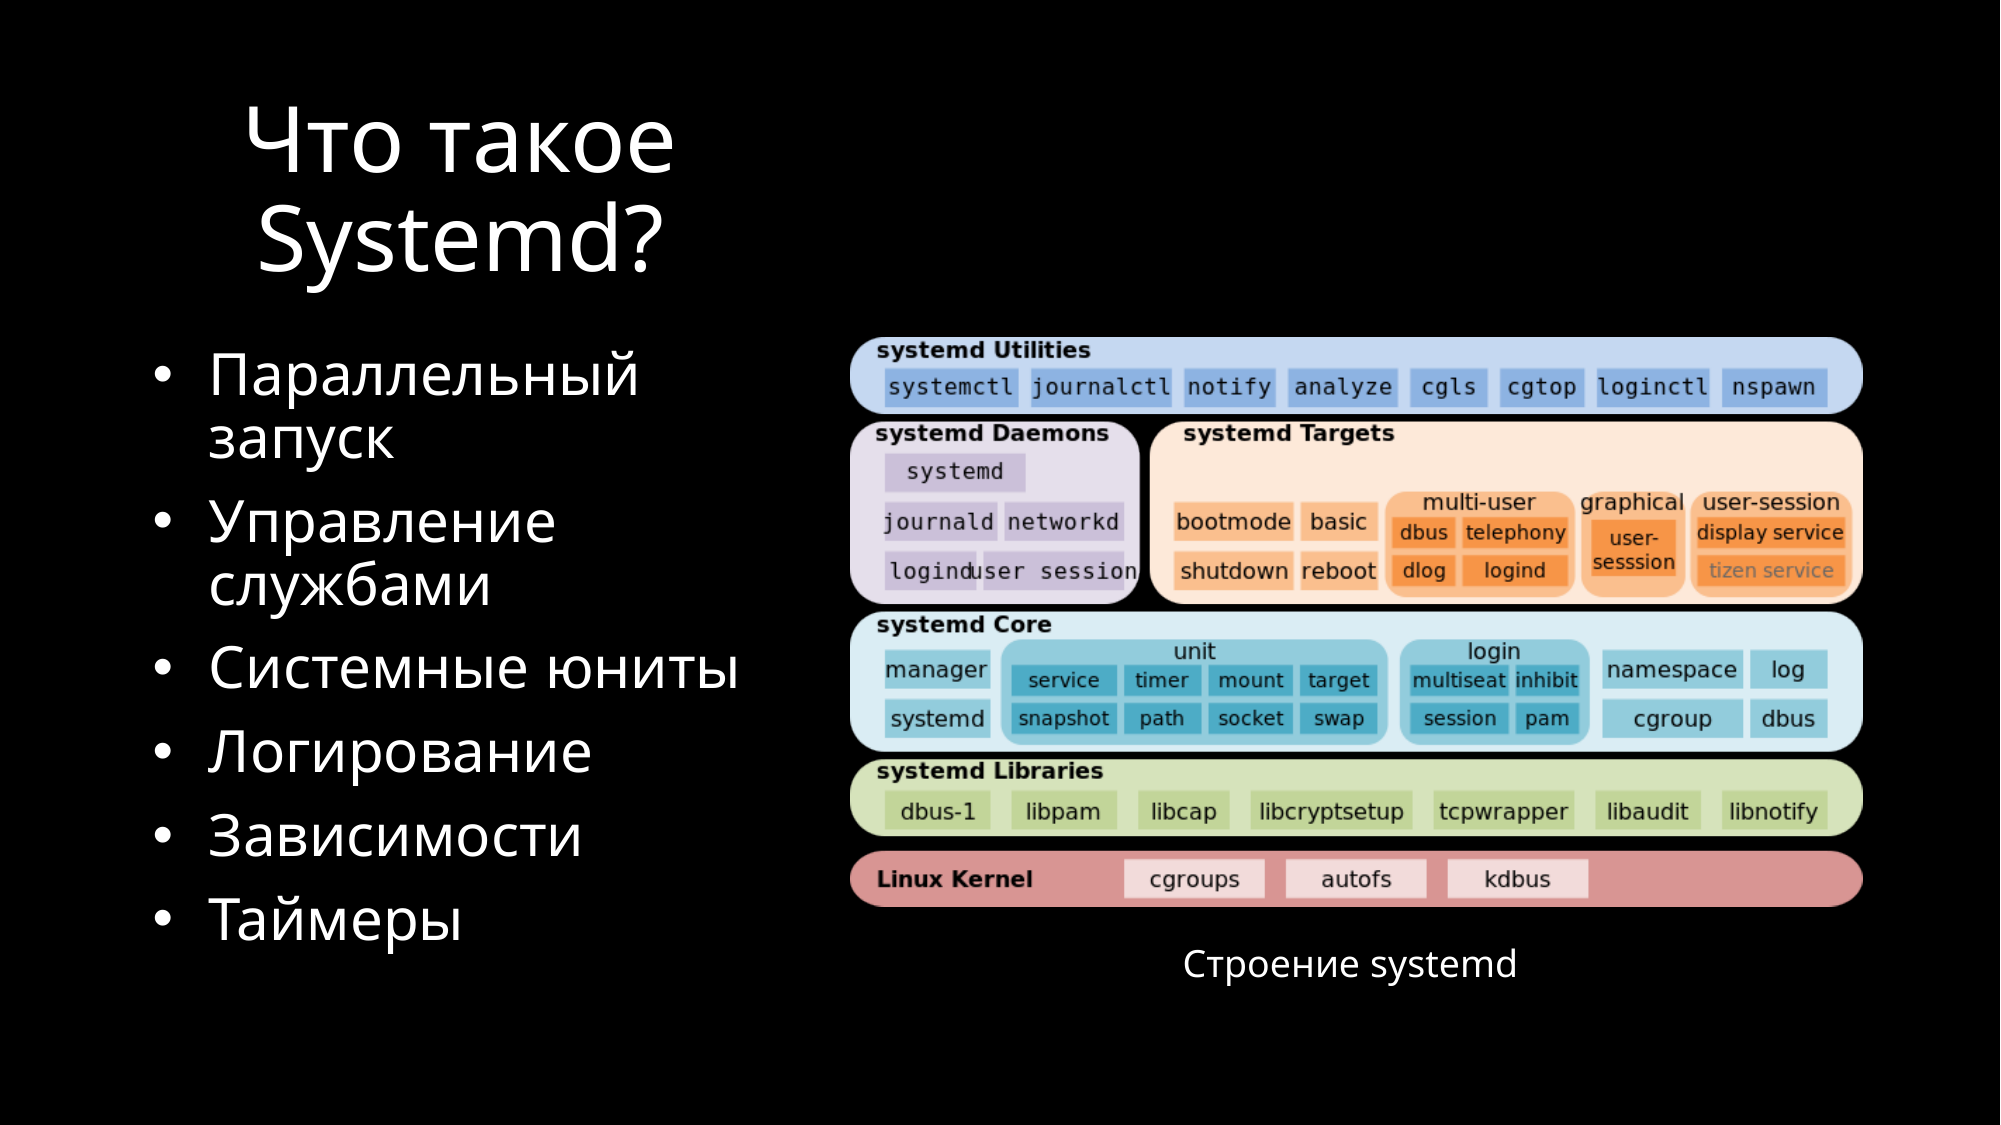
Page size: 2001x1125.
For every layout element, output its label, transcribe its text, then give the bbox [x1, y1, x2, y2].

list Параллельный запуск Управление службами Системные юниты Логирование Зависимости Таймеры [137, 337, 783, 963]
text_box Строение systemd [850, 932, 1851, 993]
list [849, 336, 1864, 908]
title Что такое Systemd? [137, 61, 783, 324]
